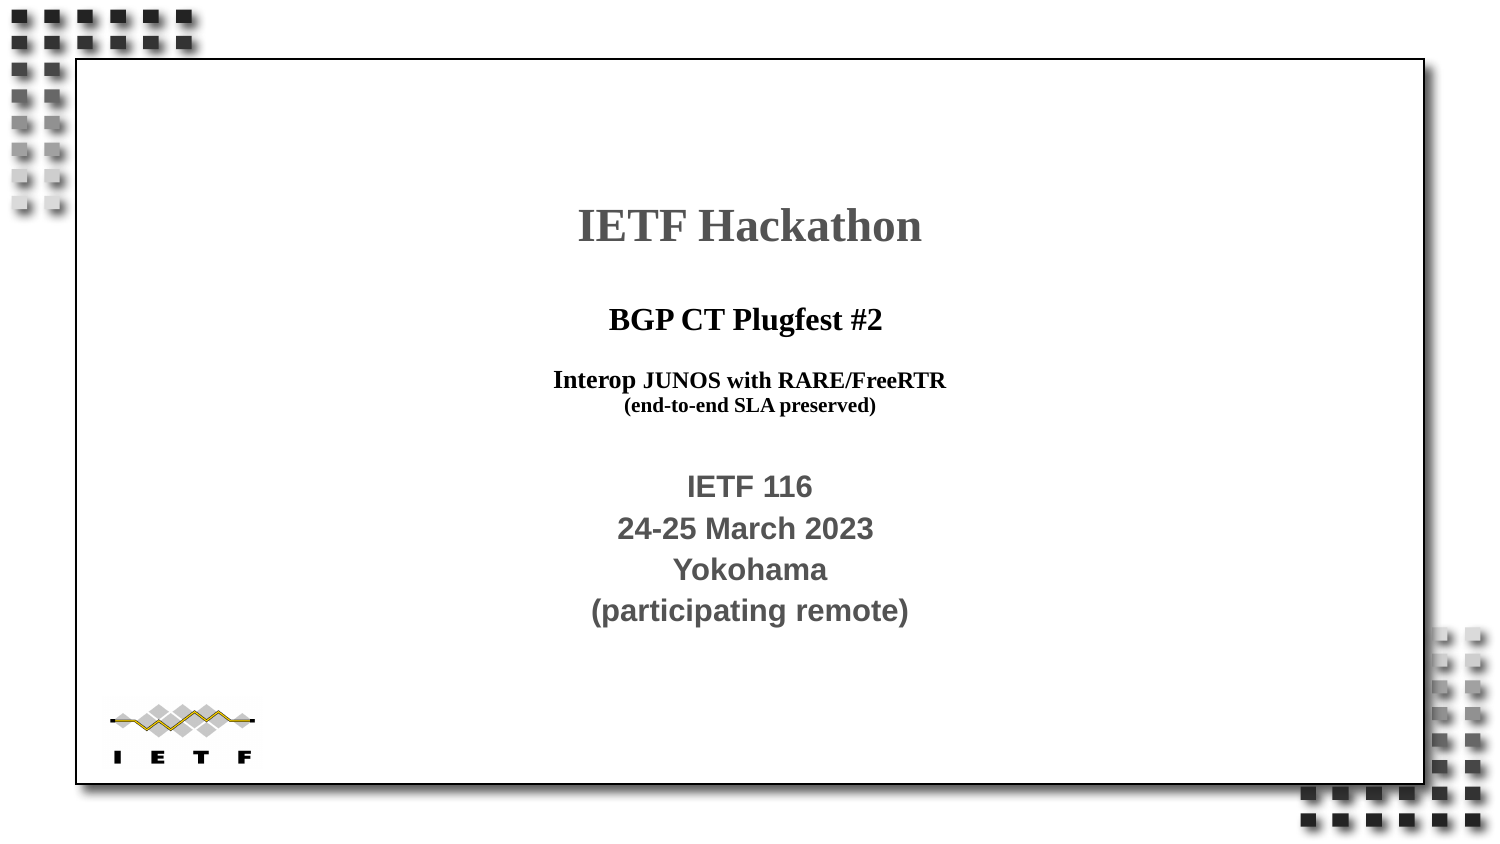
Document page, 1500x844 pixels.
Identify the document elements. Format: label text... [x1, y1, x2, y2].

subtitle IETF 116 24-25 March 2023 Yokohama (participating remote) [414, 463, 1086, 637]
picture [102, 696, 263, 769]
title IETF Hackathon BGP CT Plugfest #2 Interop JUNOS with RARE/FreeRTR (end-to-end SLA preserved) [414, 189, 1086, 451]
